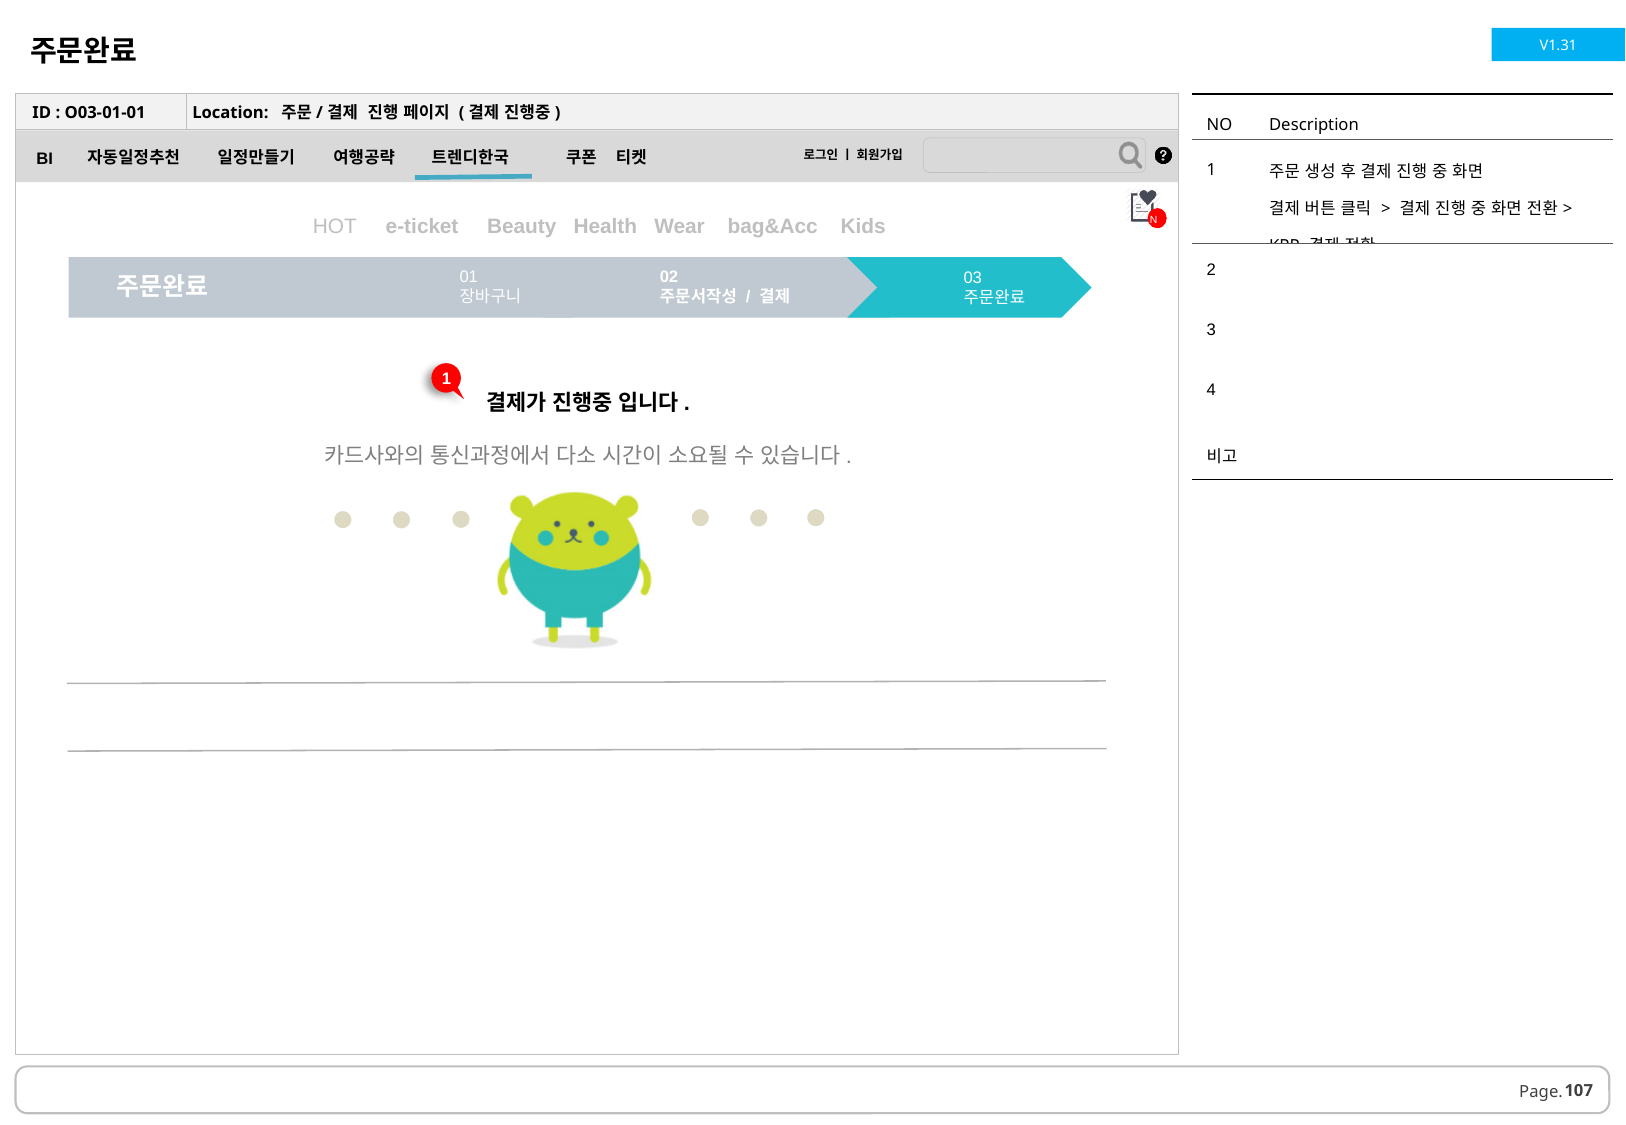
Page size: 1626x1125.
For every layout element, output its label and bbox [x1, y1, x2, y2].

table_cell [1192, 244, 1613, 479]
text_box [1138, 205, 1169, 230]
text_box [1490, 26, 1625, 63]
table_header [1192, 95, 1613, 139]
text_box [284, 204, 938, 245]
text_box [68, 256, 1092, 318]
slide_number [1228, 1079, 1608, 1105]
text_box [331, 477, 827, 654]
picture [1124, 186, 1161, 223]
picture [1153, 145, 1173, 165]
text_box [66, 680, 1106, 684]
table_cell [1192, 140, 1613, 243]
text_box [26, 93, 989, 129]
text_box [15, 10, 695, 91]
text_box [67, 748, 1107, 752]
text_box [309, 363, 867, 475]
